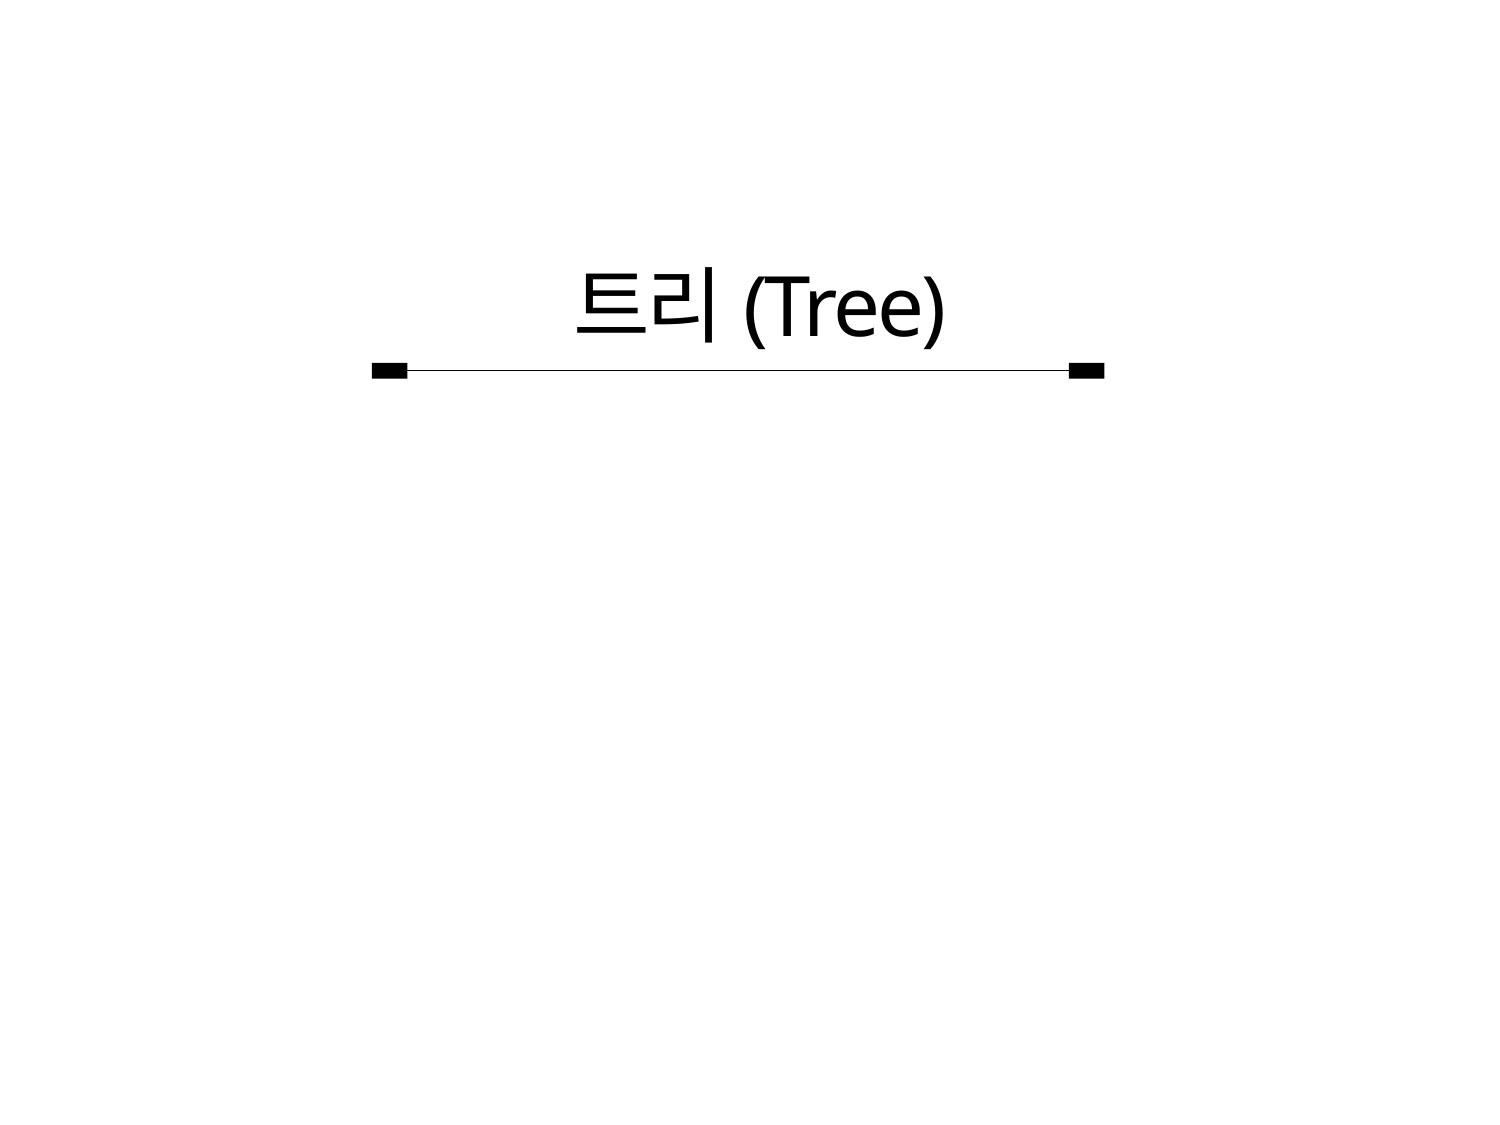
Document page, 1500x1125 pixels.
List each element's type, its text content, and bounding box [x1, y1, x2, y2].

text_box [371, 362, 1105, 379]
text_box 트리(Tree) [273, 246, 1207, 361]
